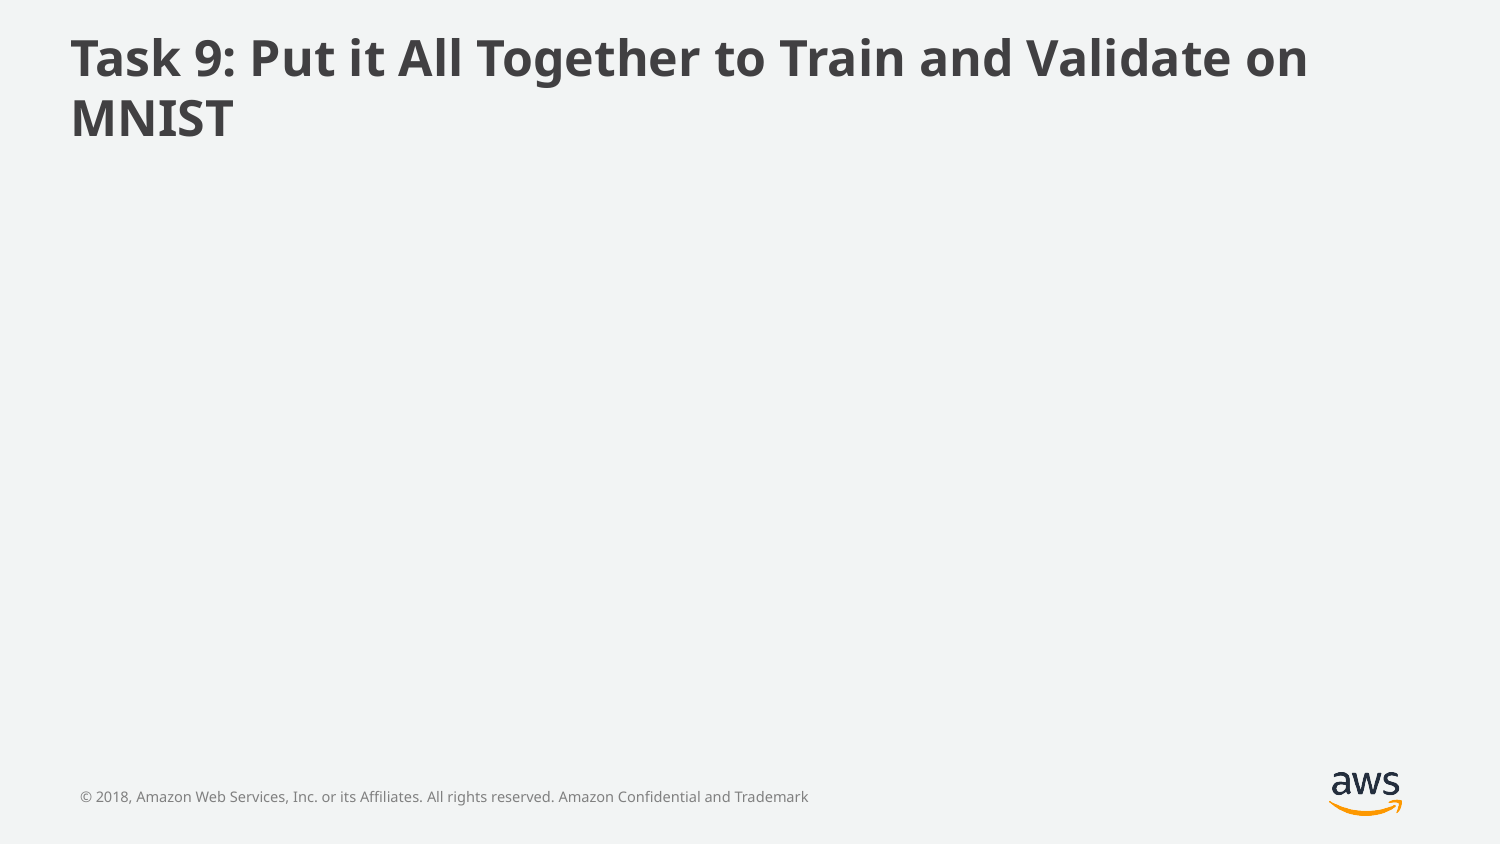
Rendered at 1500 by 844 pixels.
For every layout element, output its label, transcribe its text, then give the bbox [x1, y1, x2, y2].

title Task 9: Put it All Together to Train and Validate on MNIST [55, 18, 1402, 109]
picture [1329, 772, 1402, 816]
